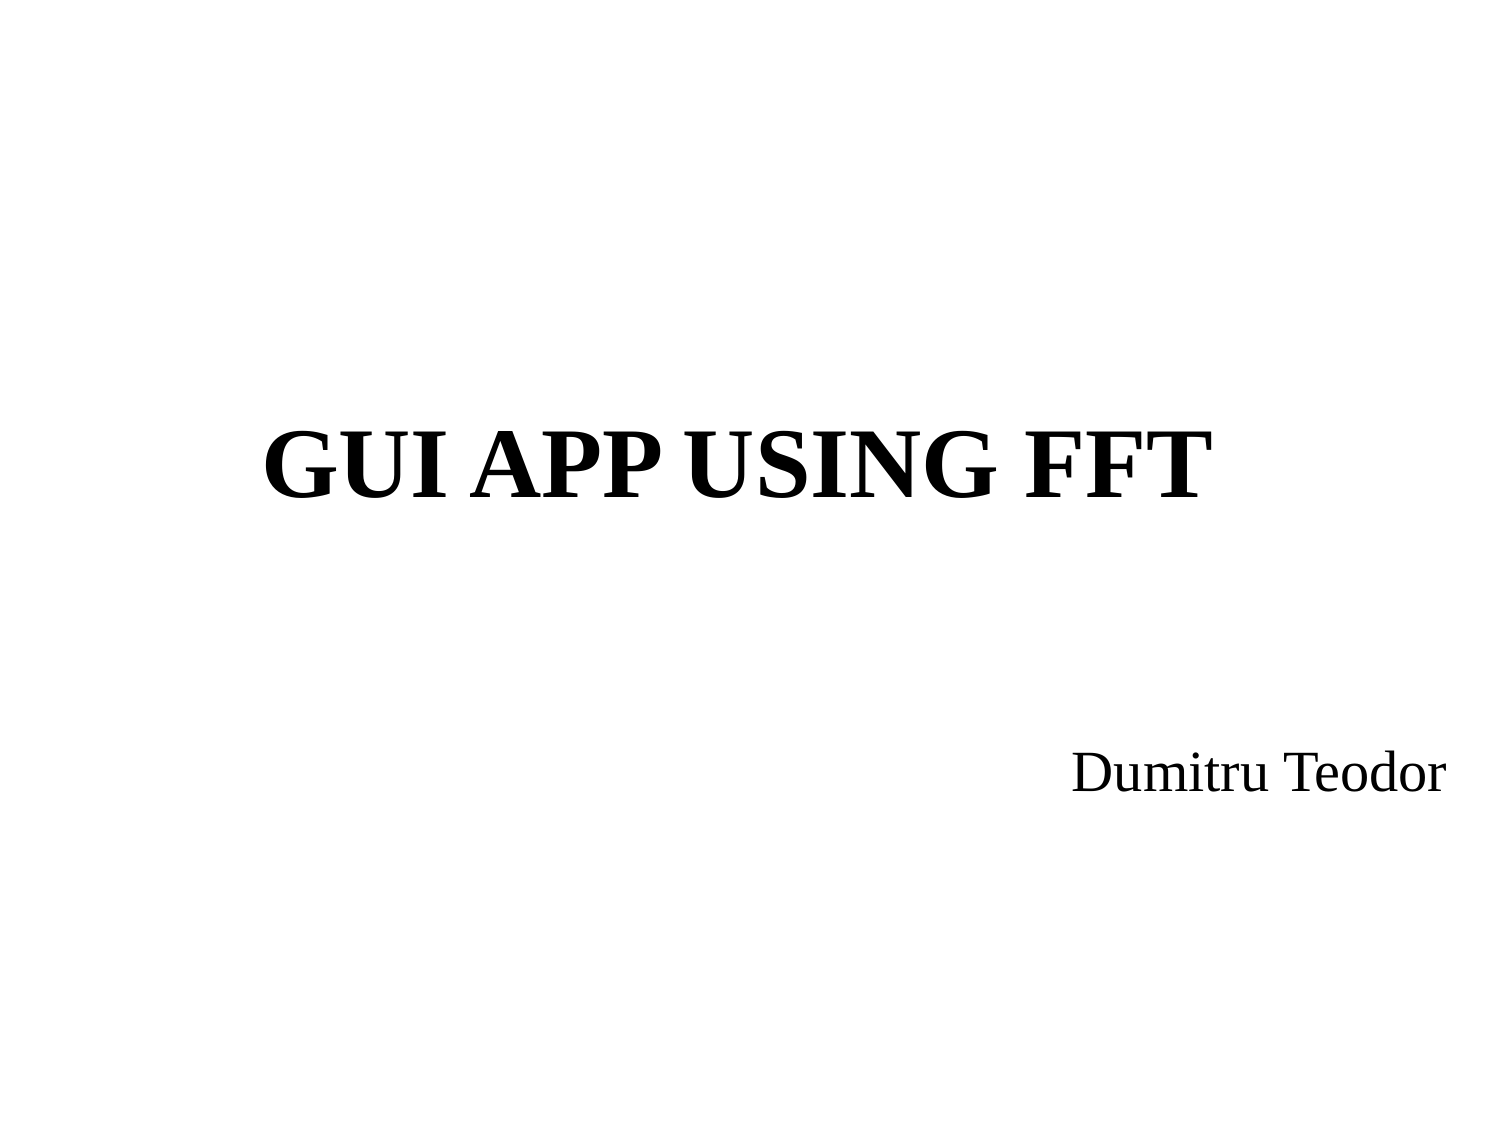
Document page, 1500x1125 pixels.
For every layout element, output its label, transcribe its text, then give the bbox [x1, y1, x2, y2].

text_box Dumitru Teodor [450, 612, 1463, 900]
text_box GUI APP USING FFT [99, 337, 1375, 579]
